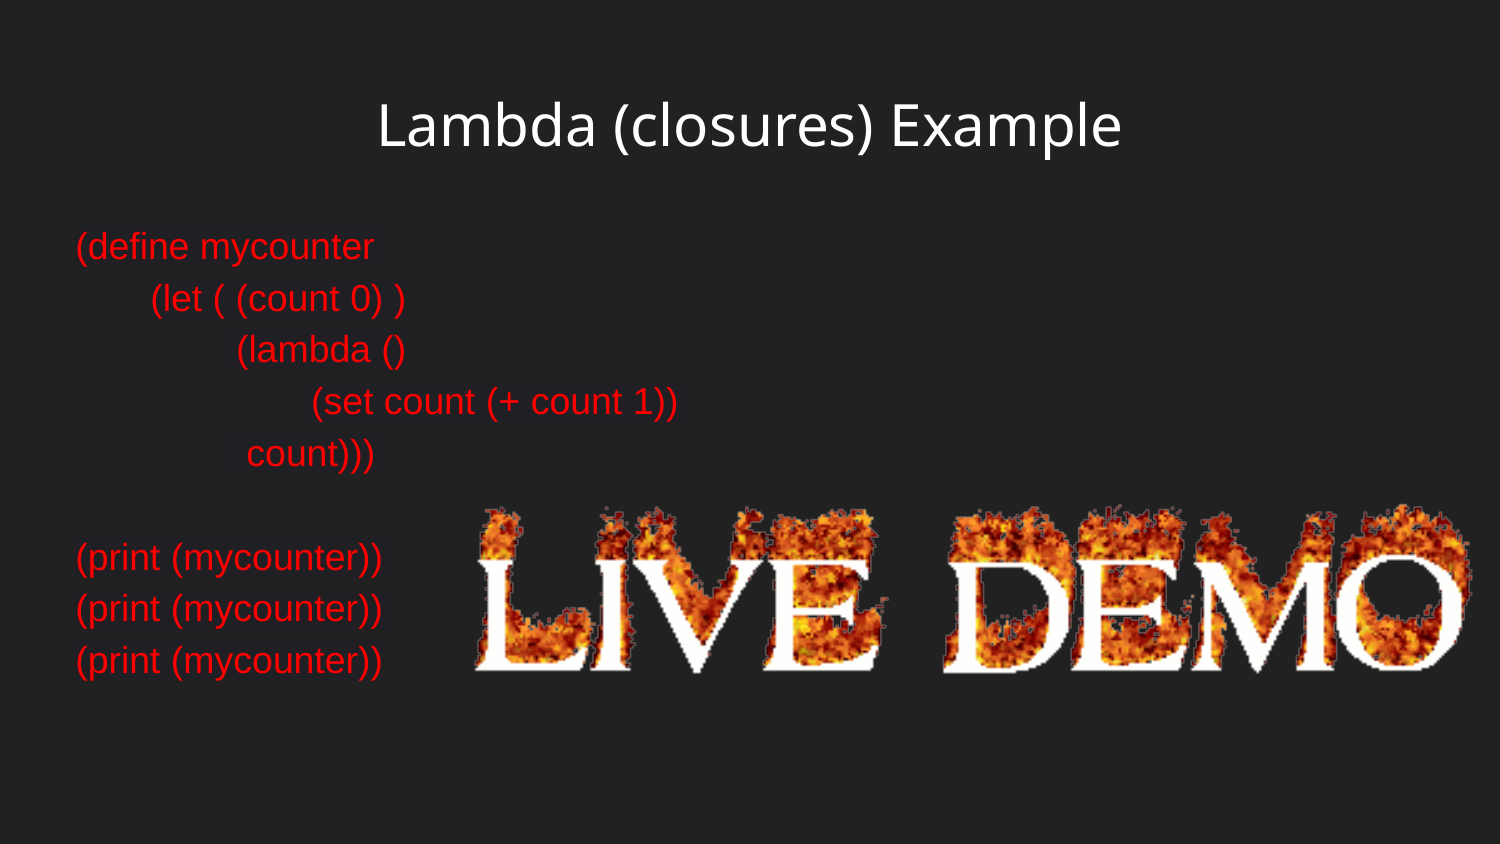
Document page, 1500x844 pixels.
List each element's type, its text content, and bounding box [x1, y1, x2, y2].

title Lambda (closures) Example [51, 72, 1449, 167]
list (define mycounter (let ( (count 0) ) (lambda () (set count (+ count 1)) count))) (print (mycounter)) (print (mycounter)) (print (mycounter)) [60, 200, 772, 768]
picture [450, 465, 1500, 694]
